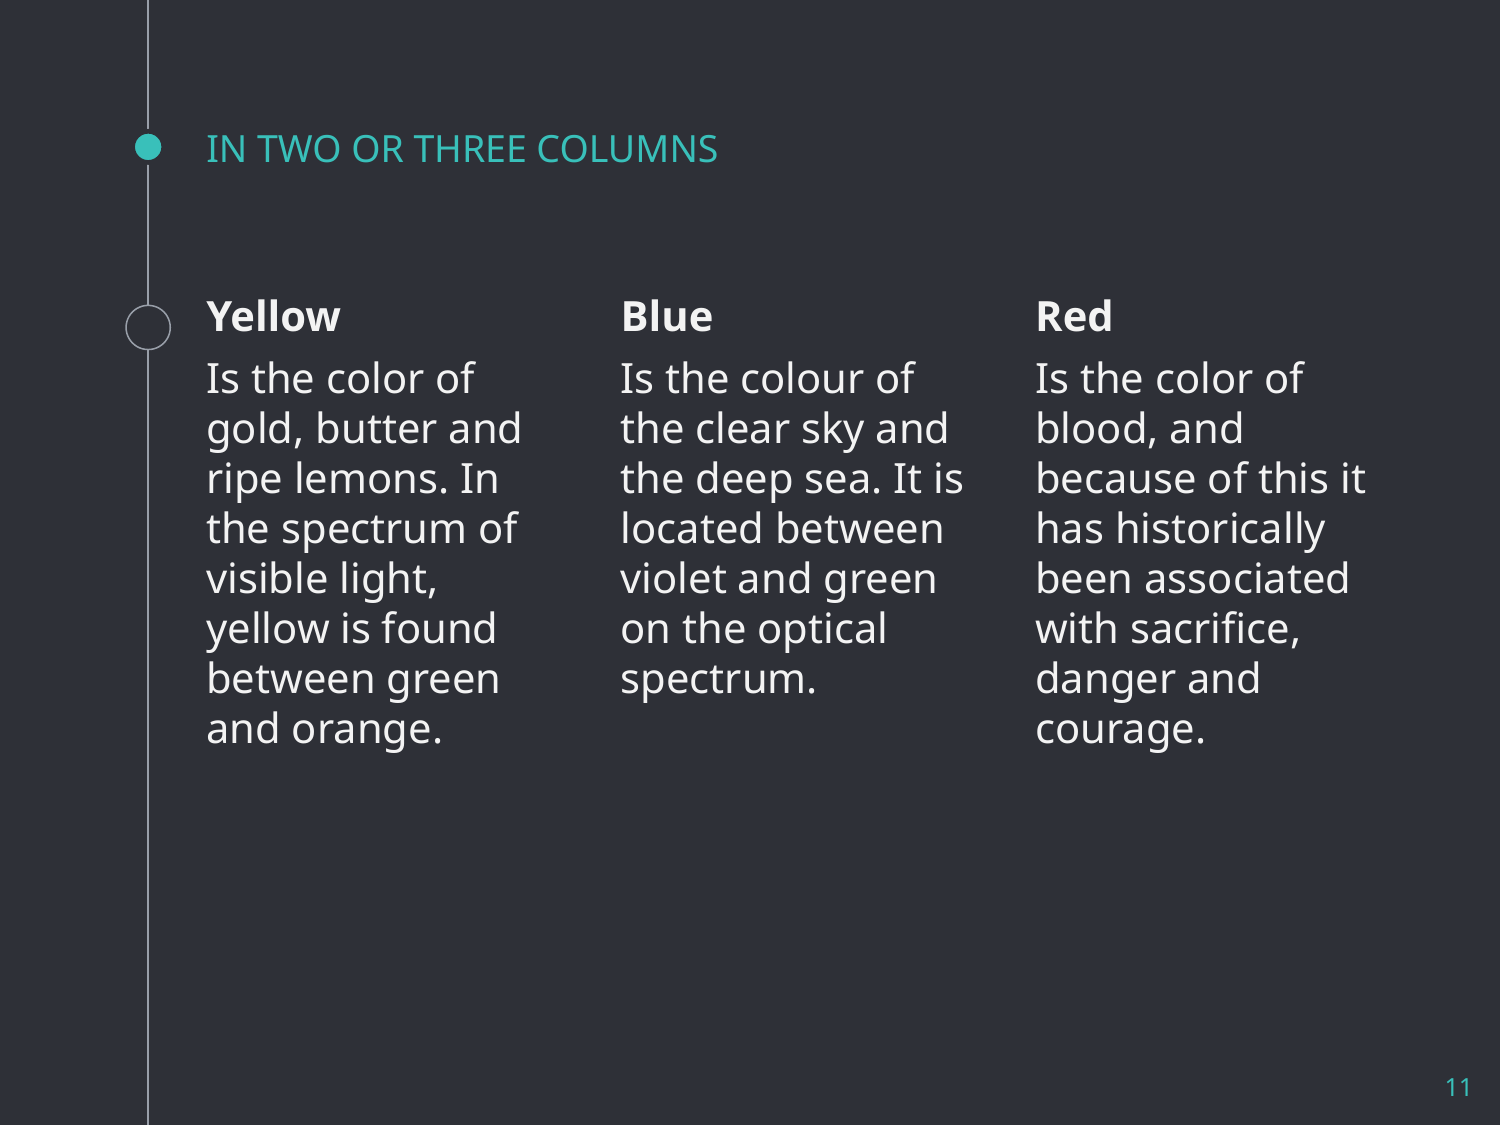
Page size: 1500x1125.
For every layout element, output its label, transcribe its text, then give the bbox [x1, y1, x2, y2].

list Yellow Is the color of gold, butter and ripe lemons. In the spectrum of visible light, yellow is found between green and orange. [191, 274, 586, 1078]
title IN TWO OR THREE COLUMNS [191, 109, 1317, 185]
slide_number ‹#› [1398, 1056, 1489, 1125]
list Blue Is the colour of the clear sky and the deep sea. It is located between violet and green on the optical spectrum. [605, 274, 1000, 1078]
list Red Is the color of blood, and because of this it has historically been associated with sacrifice, danger and courage. [1020, 274, 1415, 1078]
